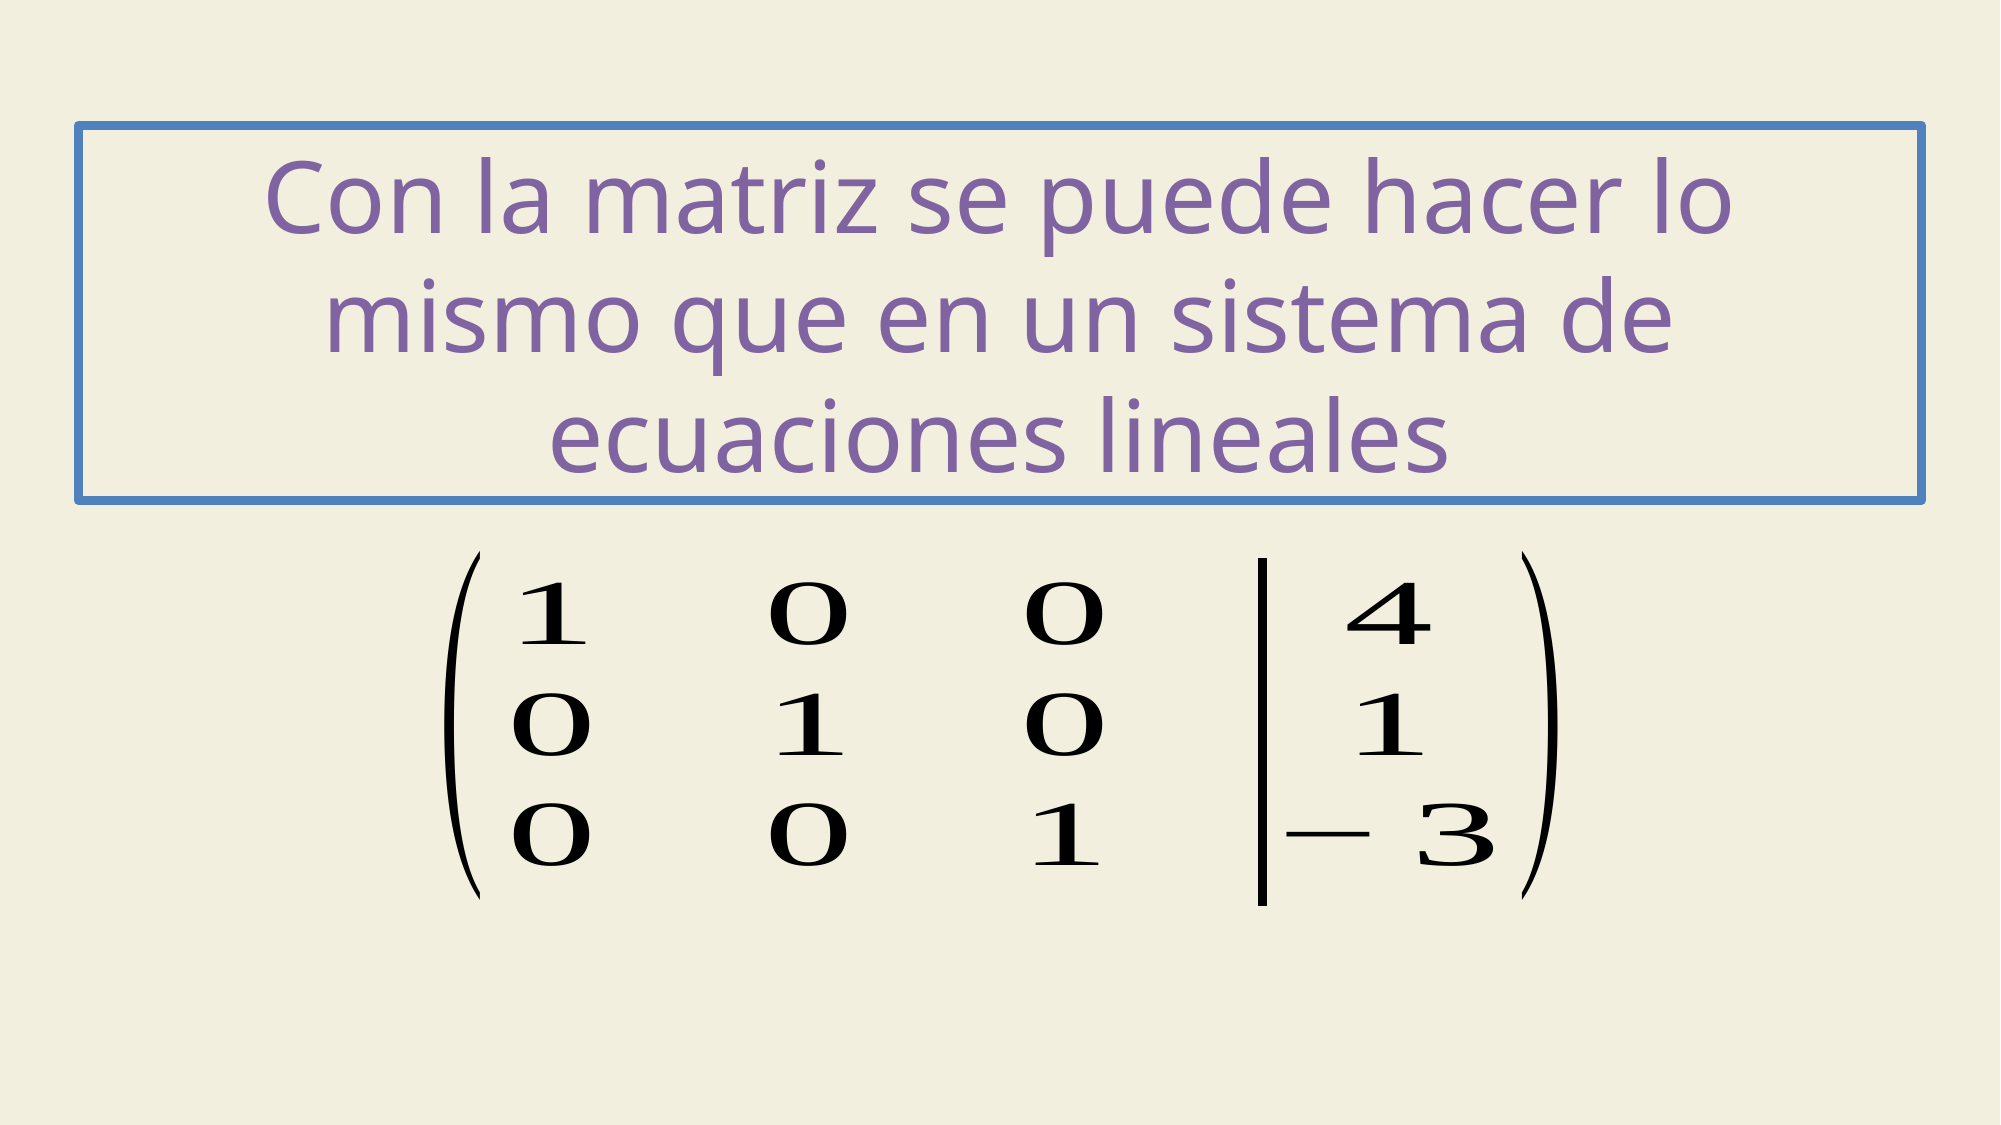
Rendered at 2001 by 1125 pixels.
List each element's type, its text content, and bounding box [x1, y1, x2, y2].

text_box Con la matriz se puede hacer lo mismo que en un sistema de ecuaciones lineales [78, 125, 1922, 501]
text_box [429, 545, 1571, 906]
